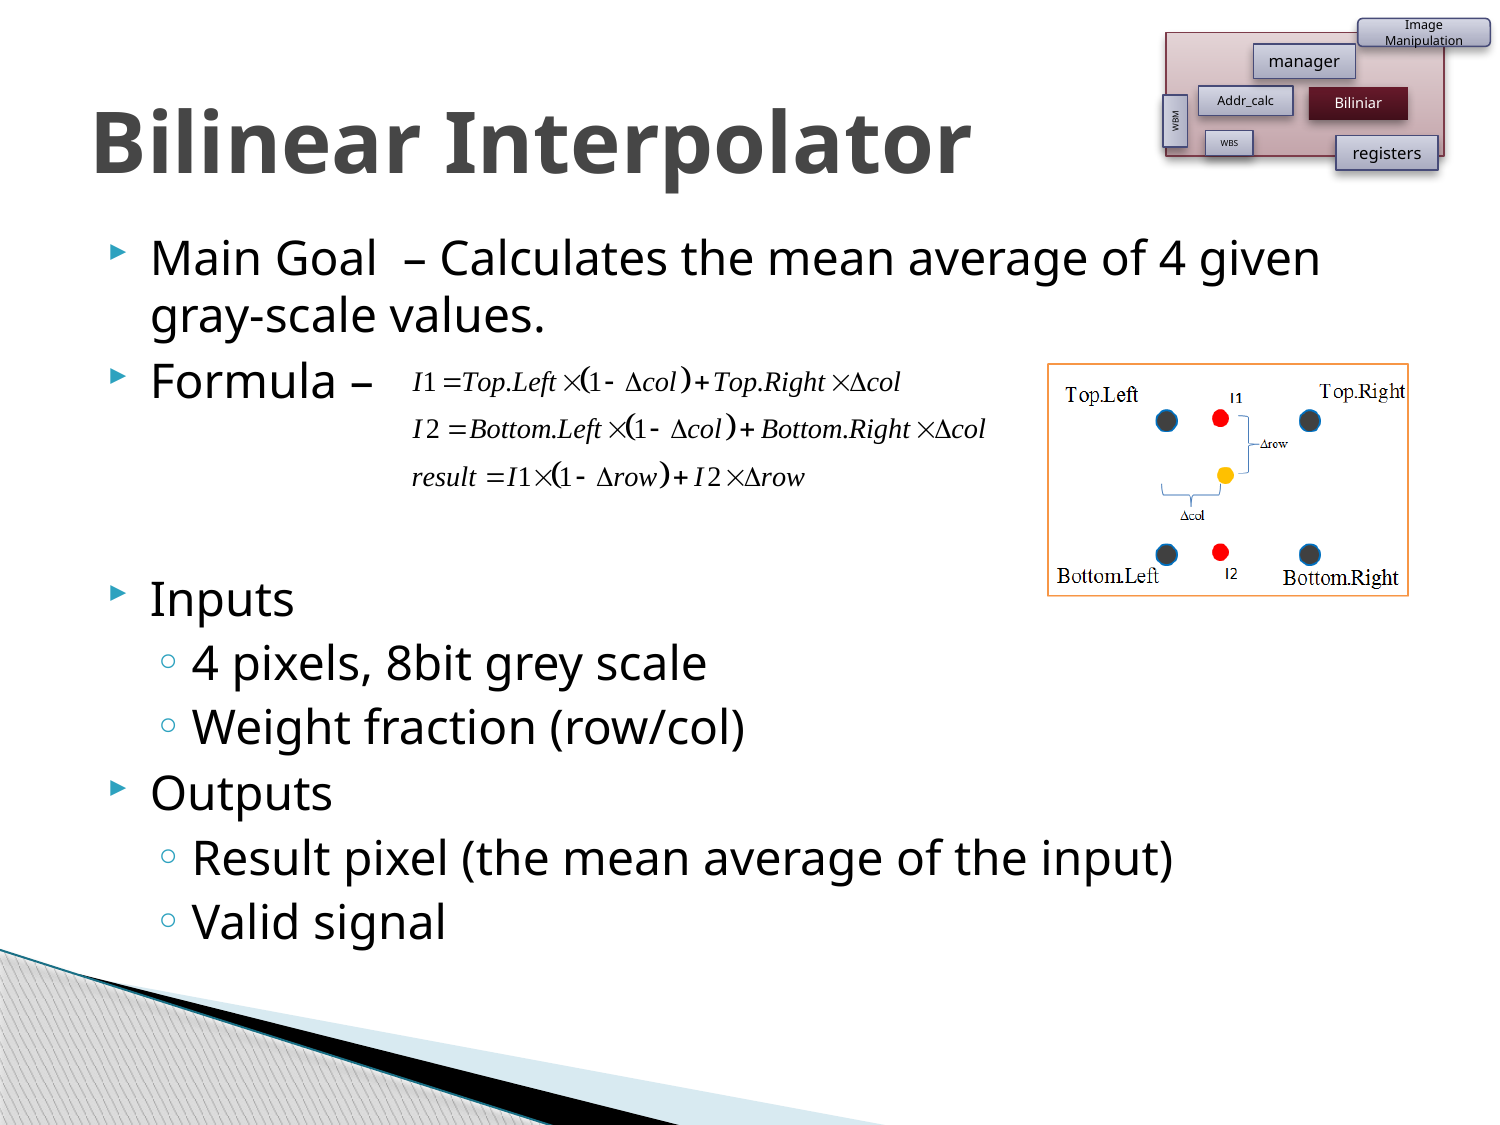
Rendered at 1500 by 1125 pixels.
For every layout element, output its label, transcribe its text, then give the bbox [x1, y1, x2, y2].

title Bilinear Interpolator [75, 45, 1425, 219]
text_box [1165, 32, 1351, 98]
text_box registers [1335, 135, 1439, 171]
picture [1045, 361, 1410, 597]
text_box Addr_calc [1198, 85, 1294, 116]
text_box manager [1253, 43, 1356, 79]
list Main Goal – Calculates the mean average of 4 given gray-scale values. Formula – Inputs 4 pixels, 8bit grey scale Weight fraction (row/col) Outputs Result pixel (the mean average of the input) Valid signal [75, 219, 1425, 986]
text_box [407, 360, 994, 503]
text_box Biliniar [1308, 87, 1408, 120]
text_box Image Manipulation [1356, 17, 1492, 48]
text_box [1361, 58, 1445, 157]
text_box WBM [1162, 94, 1188, 148]
text_box [1189, 120, 1337, 157]
text_box WBS [1205, 130, 1254, 156]
